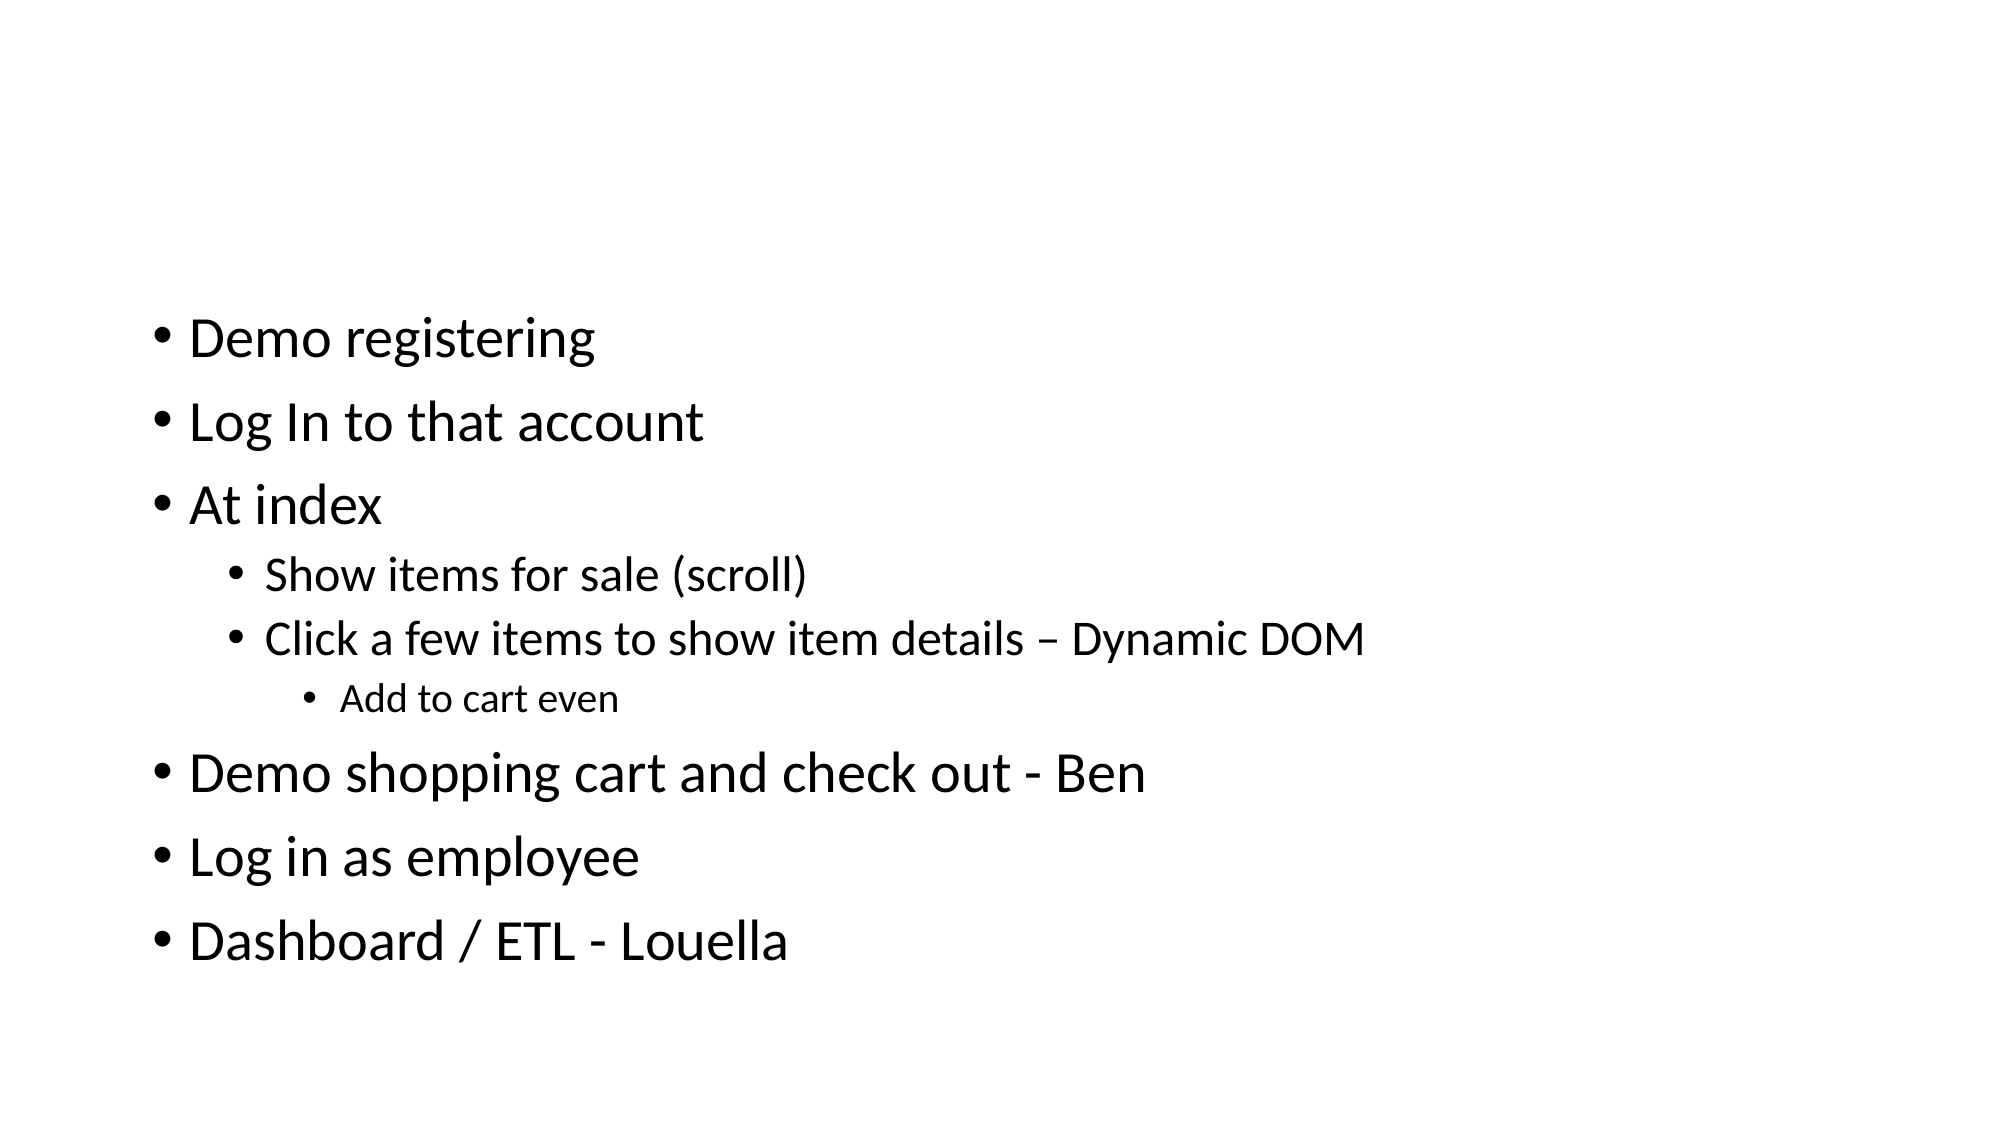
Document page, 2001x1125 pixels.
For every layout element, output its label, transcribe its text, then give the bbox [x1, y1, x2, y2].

list Demo registering Log In to that account At index Show items for sale (scroll) Click a few items to show item details – Dynamic DOM Add to cart even Demo shopping cart and check out - Ben Log in as employee Dashboard / ETL - Louella [137, 299, 1863, 1014]
